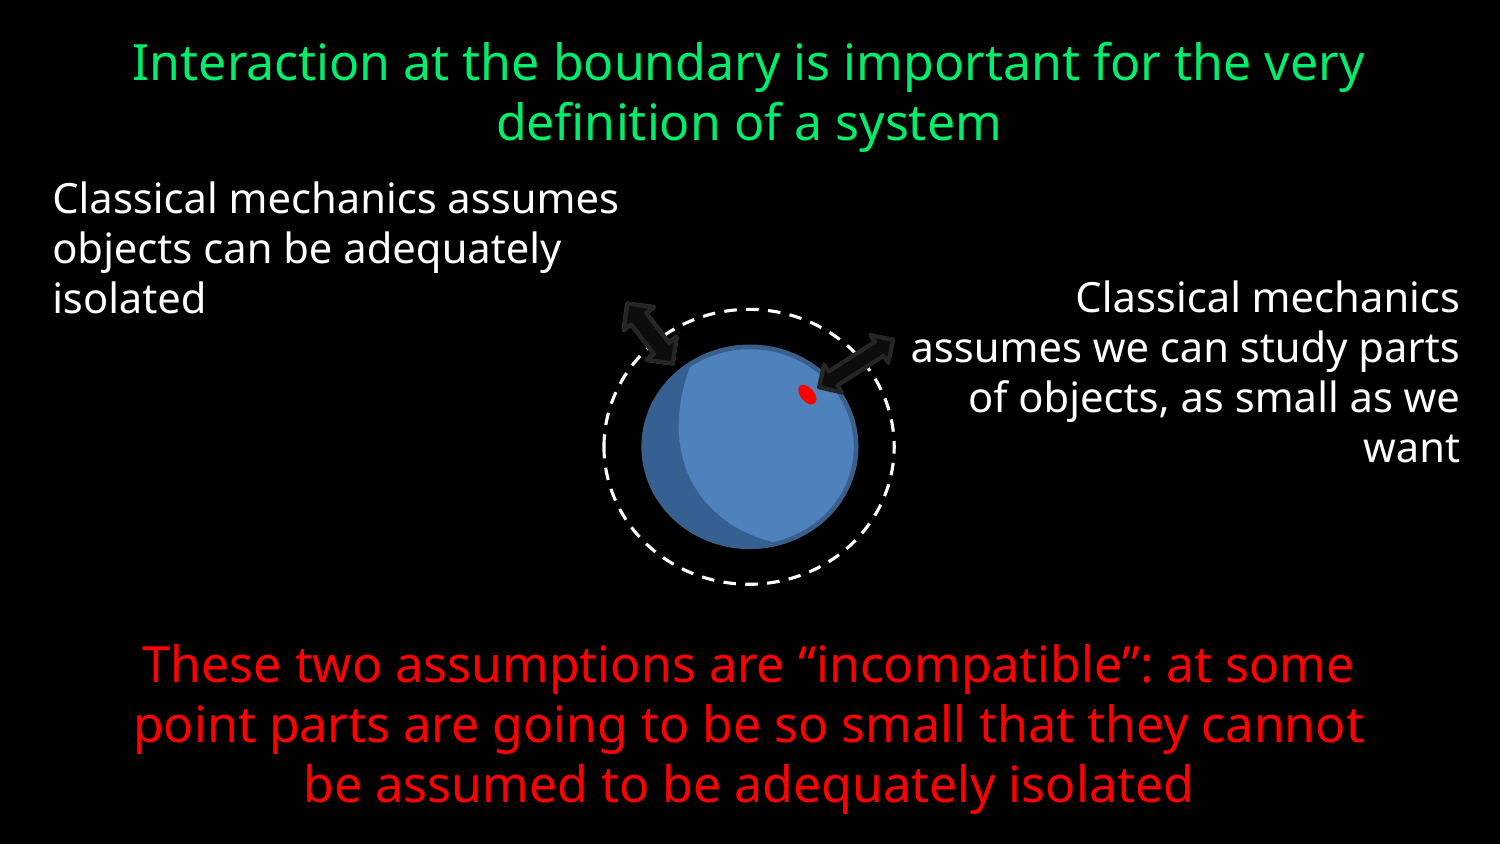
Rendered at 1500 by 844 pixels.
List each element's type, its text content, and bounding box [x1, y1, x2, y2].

text_box [860, 368, 897, 539]
text_box These two assumptions are “incompatible”: at some point parts are going to be so small that they cannot be assumed to be adequately isolated [92, 624, 1406, 820]
text_box [665, 307, 850, 345]
text_box [660, 556, 841, 587]
text_box [859, 332, 896, 374]
text_box [621, 301, 679, 345]
text_box [601, 355, 638, 536]
text_box Interaction at the boundary is important for the very definition of a system [92, 22, 1406, 158]
text_box Classical mechanics assumes we can study parts of objects, as small as we want [887, 263, 1475, 479]
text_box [643, 346, 857, 548]
text_box Classical mechanics assumes objects can be adequately isolated [37, 164, 725, 330]
